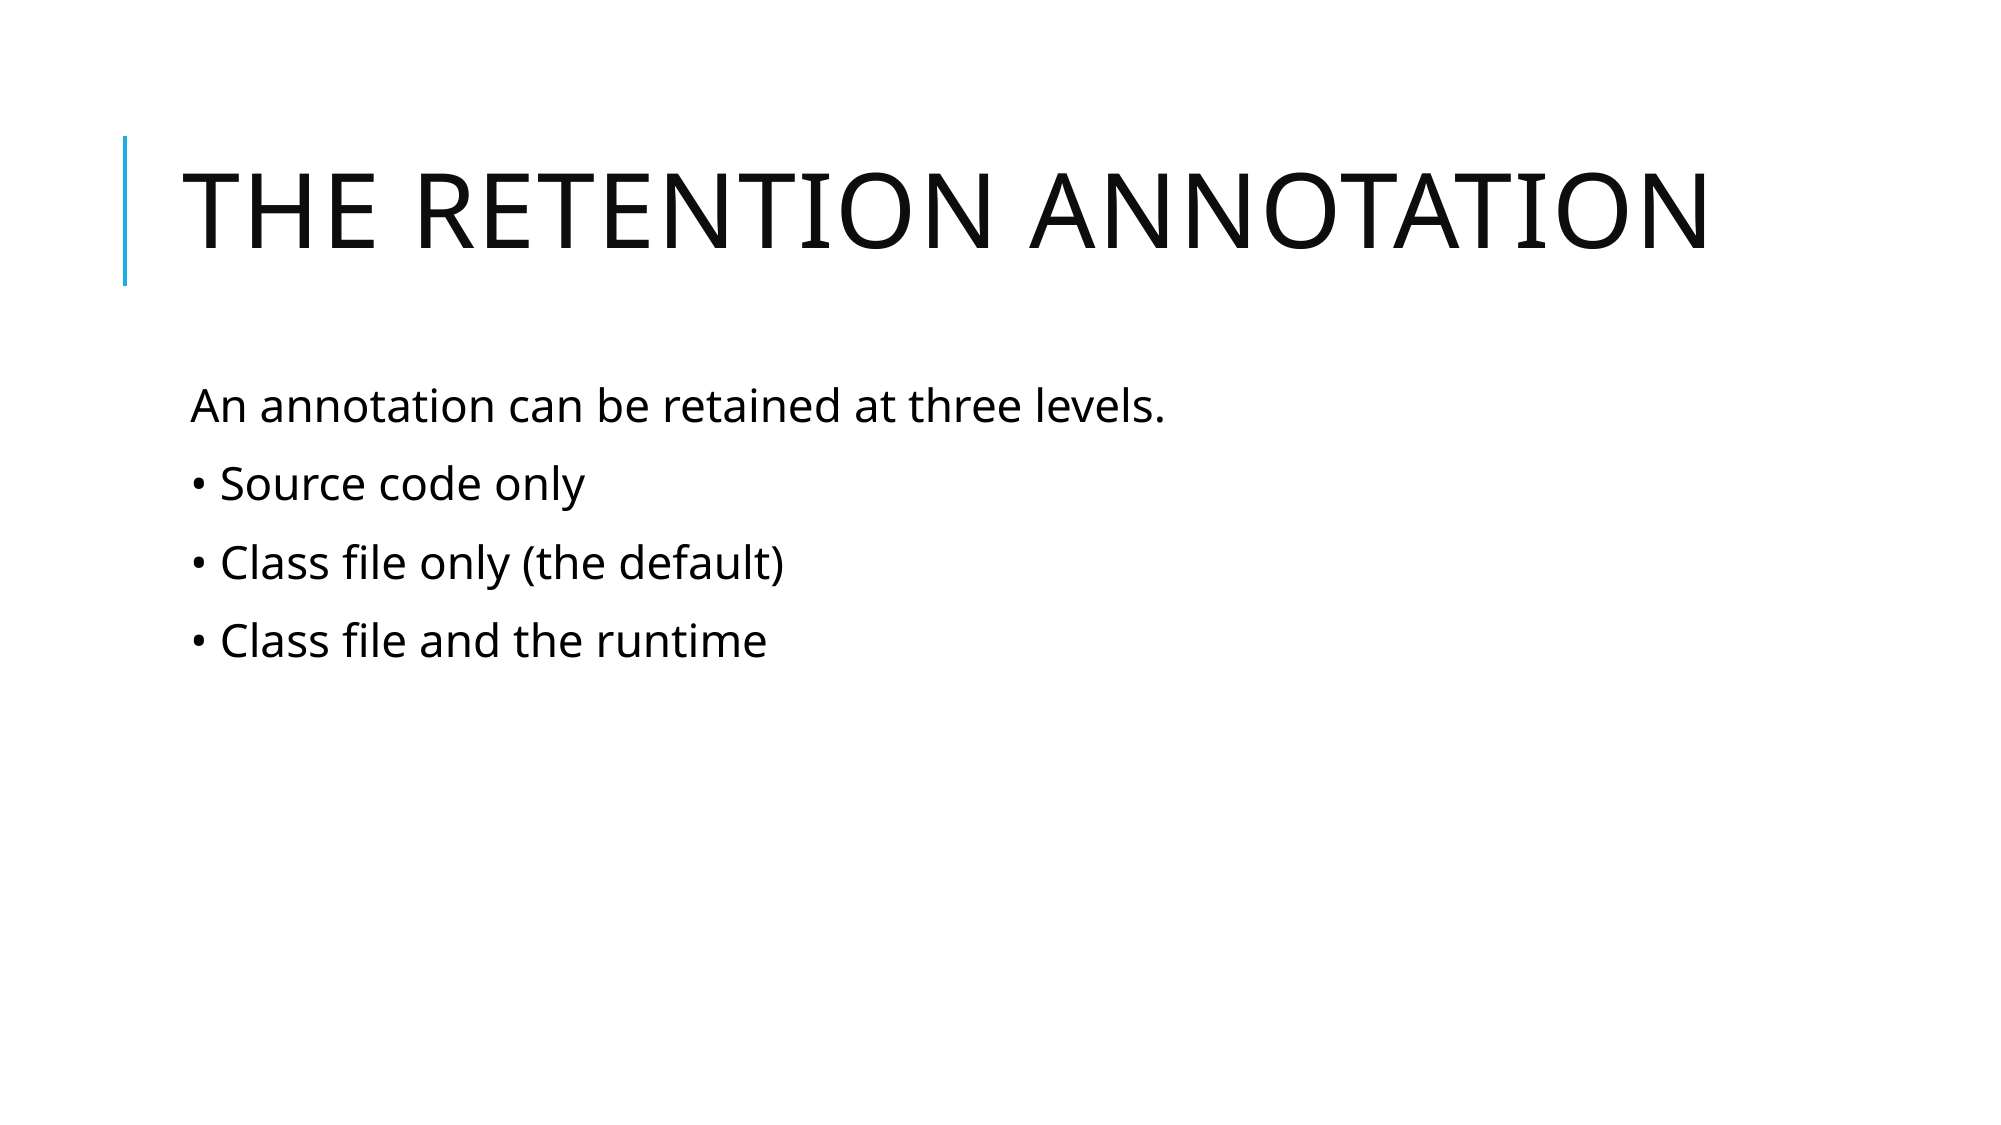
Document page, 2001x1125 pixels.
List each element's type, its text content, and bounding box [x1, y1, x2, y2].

title The Retention Annotation [168, 96, 1763, 342]
list An annotation can be retained at three levels. • Source code only • Class file only (the default) • Class file and the runtime [168, 375, 1763, 1035]
